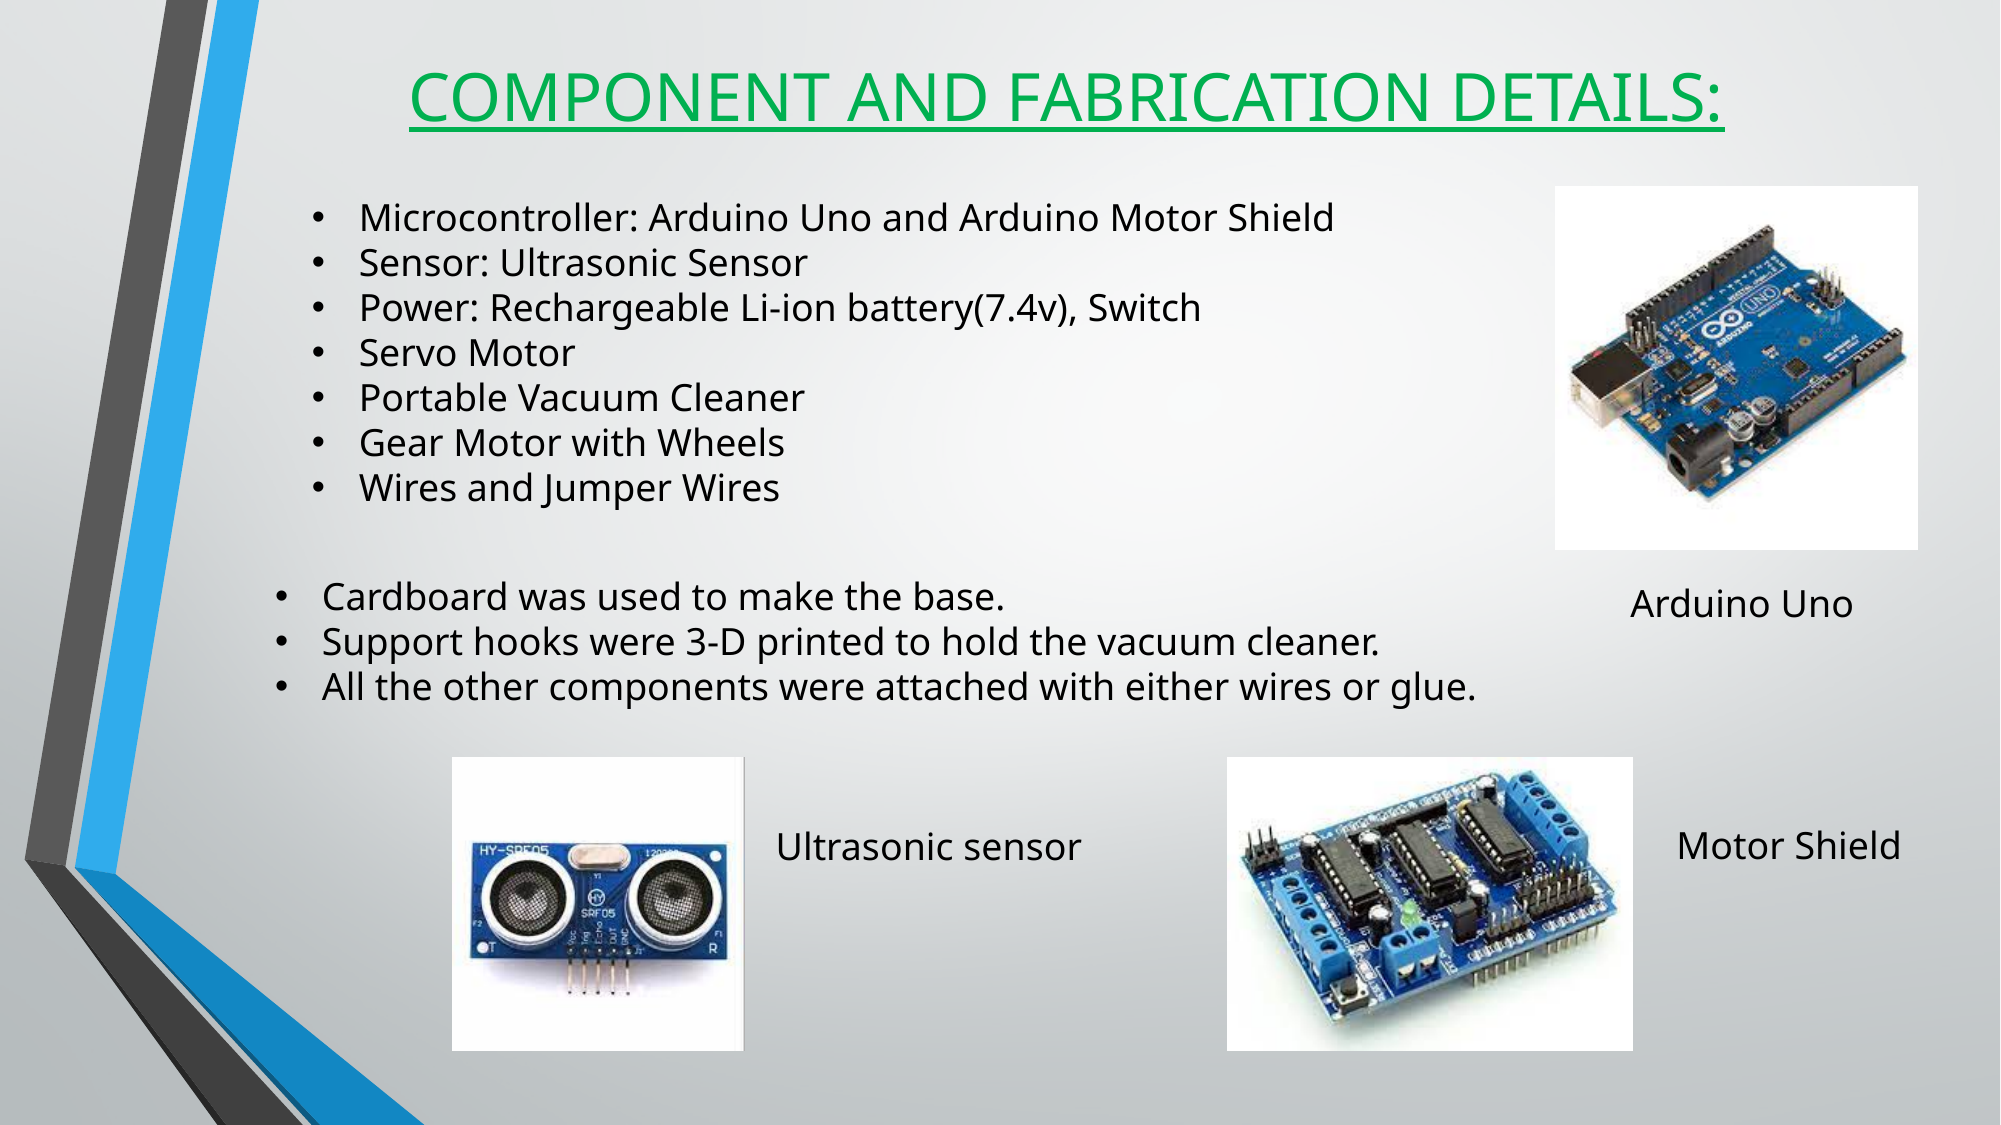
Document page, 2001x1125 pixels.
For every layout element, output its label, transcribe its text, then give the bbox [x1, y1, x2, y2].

picture [1554, 186, 1918, 550]
picture [1226, 757, 1633, 1051]
picture [452, 757, 745, 1051]
text_box Ultrasonic sensor [760, 815, 1154, 876]
text_box Arduino Uno [1615, 572, 1967, 633]
text_box COMPONENT AND FABRICATION DETAILS: [394, 47, 1883, 186]
text_box Motor Shield [1661, 814, 1937, 875]
text_box Microcontroller: Arduino Uno and Arduino Motor Shield Sensor: Ultrasonic Sensor Power: Rechargeable Li-ion battery(7.4v), Switch Servo Motor Portable Vacuum Cleaner Gear Motor with Wheels Wires and Jumper Wires [297, 186, 1810, 562]
text_box Cardboard was used to make the base. Support hooks were 3-D printed to hold the vacuum cleaner. All the other components were attached with either wires or glue. [260, 565, 1792, 716]
